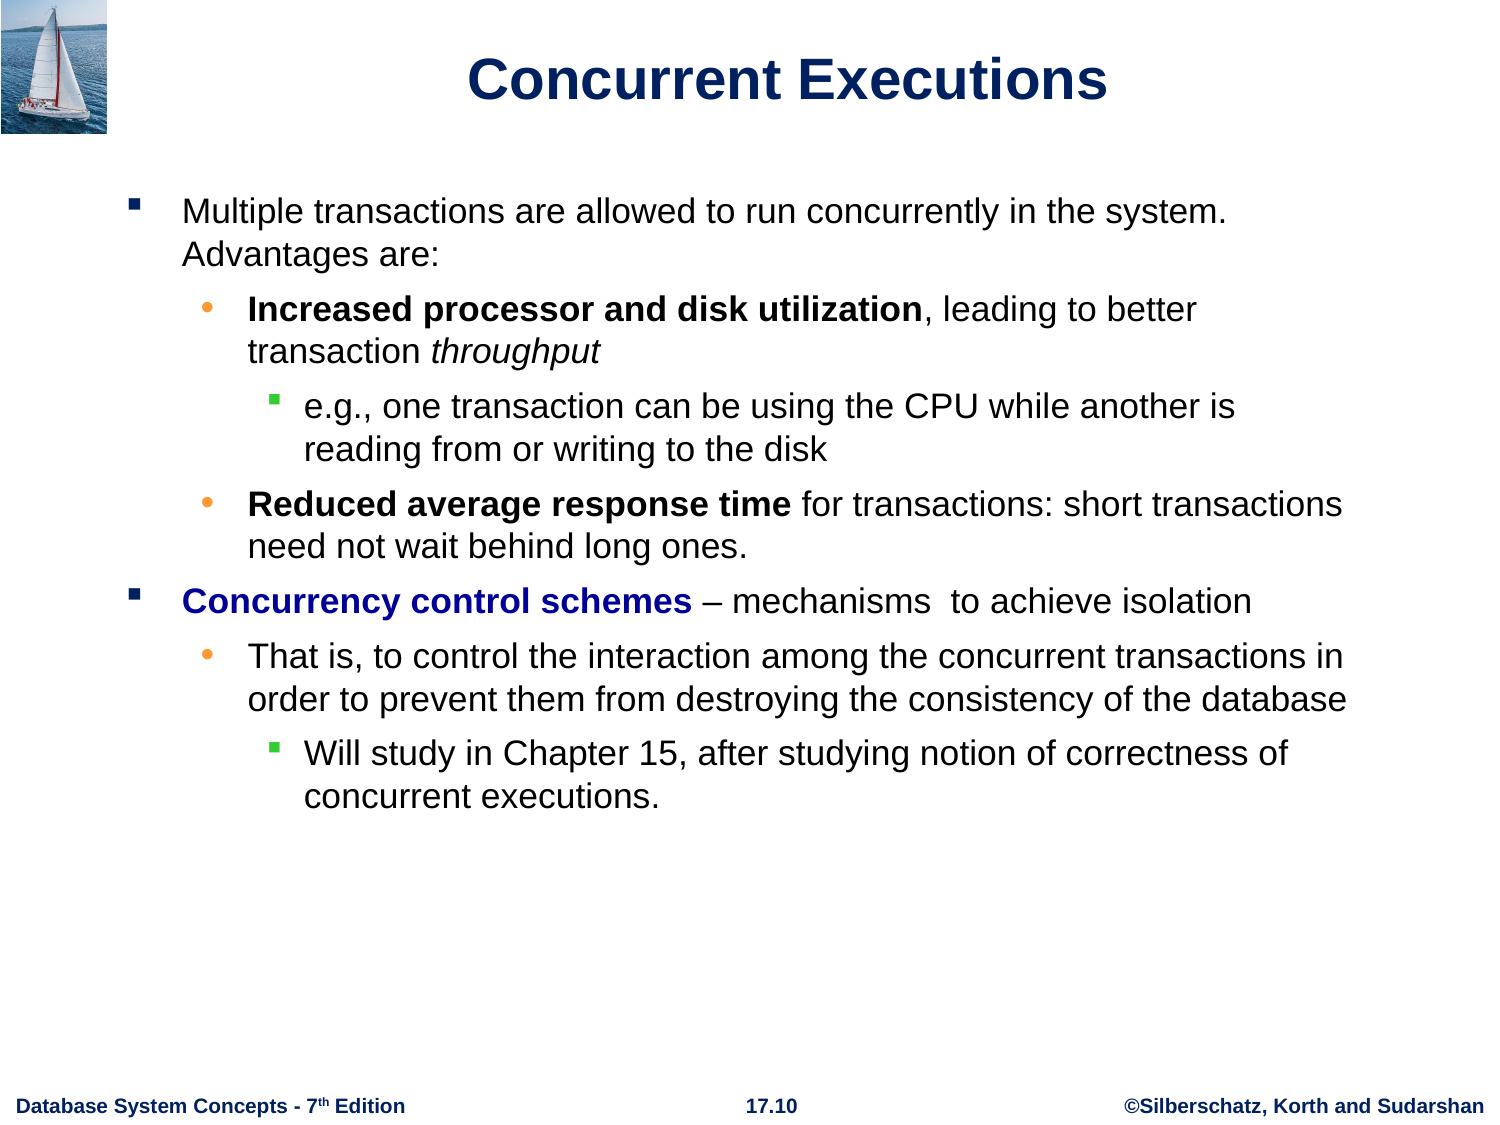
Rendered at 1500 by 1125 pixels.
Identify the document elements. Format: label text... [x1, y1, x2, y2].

picture [1, 0, 107, 134]
title Concurrent Executions [125, 18, 1452, 120]
list Multiple transactions are allowed to run concurrently in the system. Advantages are: Increased processor and disk utilization, leading to better transaction throughput e.g., one transaction can be using the CPU while another is reading from or writing to the disk Reduced average response time for transactions: short transactions need not wait behind long ones. Concurrency control schemes – mechanisms to achieve isolation That is, to control the interaction among the concurrent transactions in order to prevent them from destroying the consistency of the database Will study in Chapter 15, after studying notion of correctness of concurrent executions. [110, 180, 1377, 1062]
